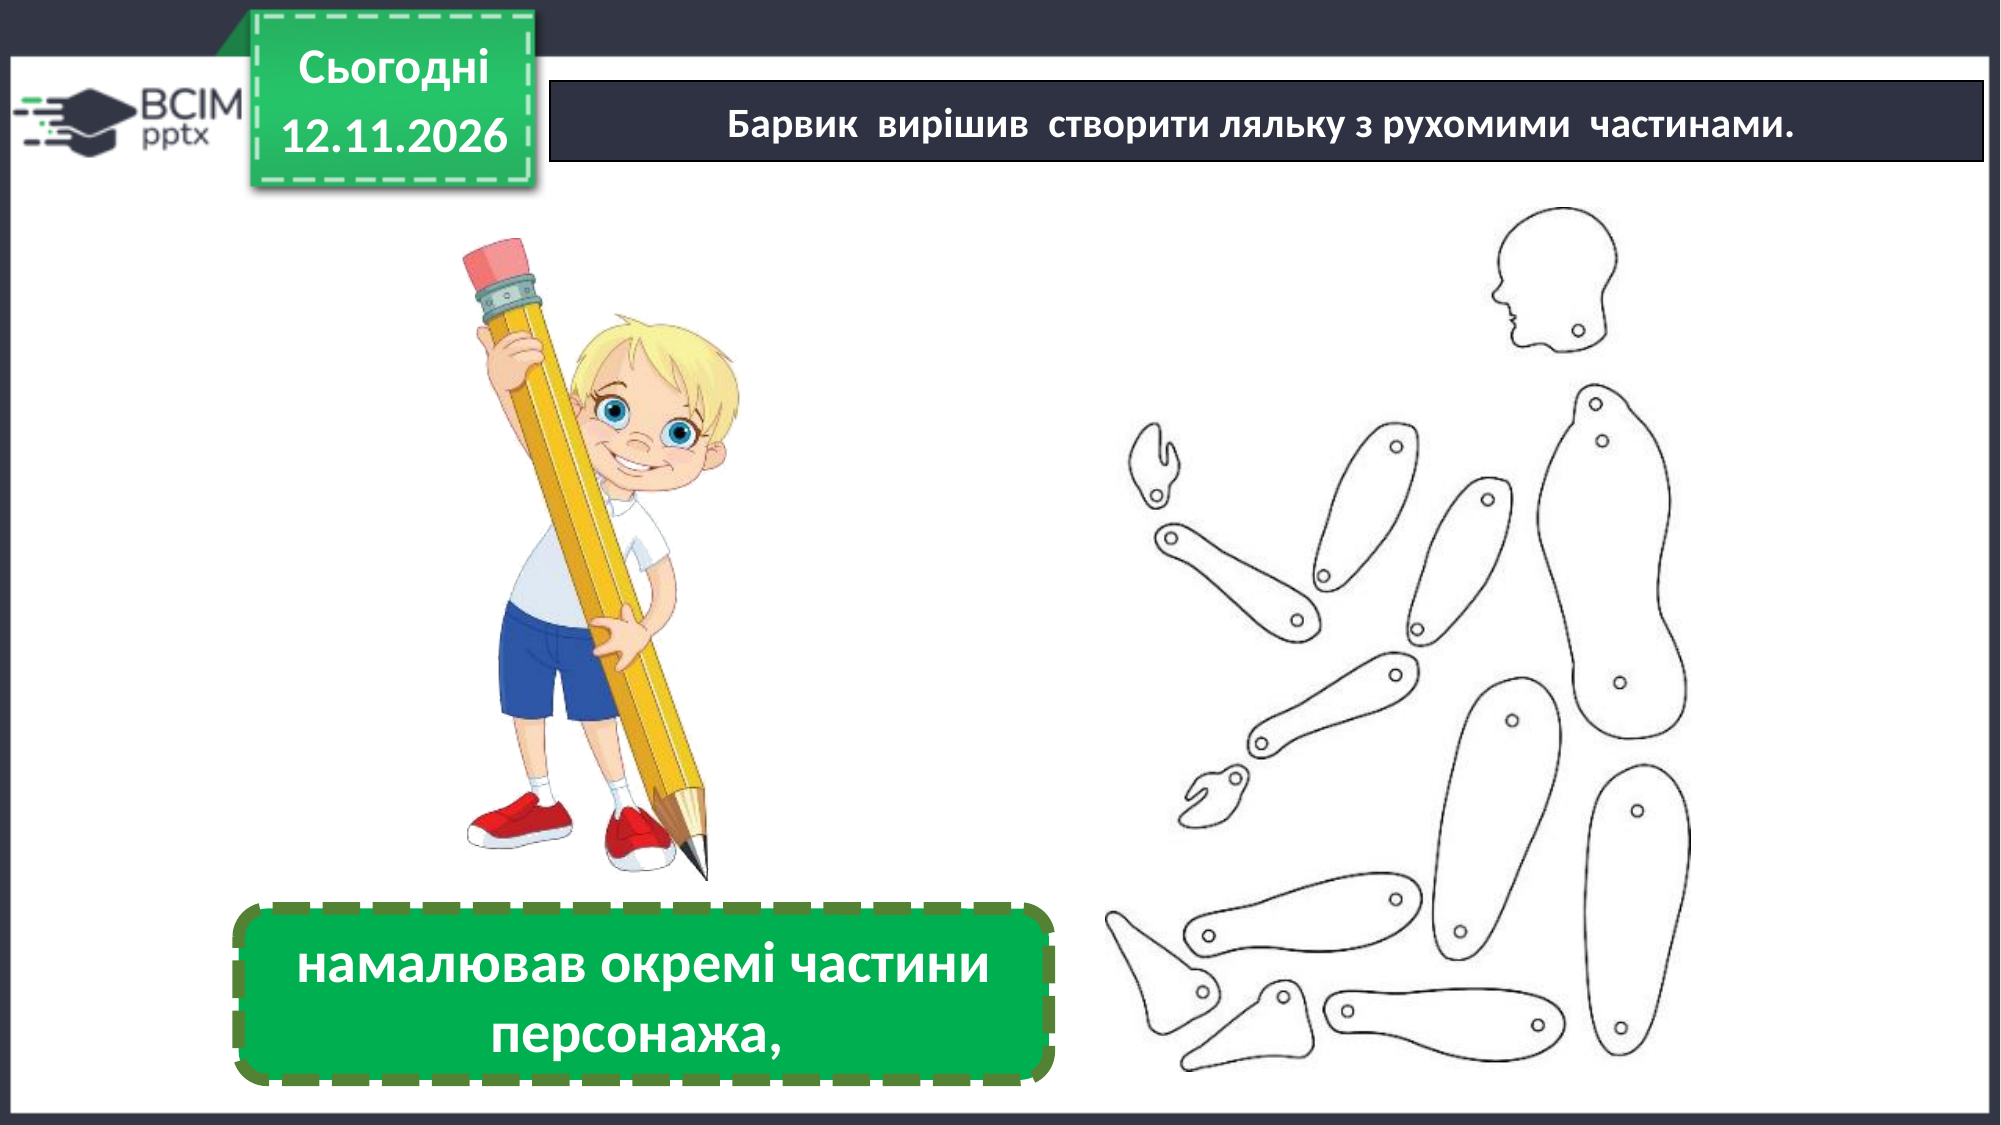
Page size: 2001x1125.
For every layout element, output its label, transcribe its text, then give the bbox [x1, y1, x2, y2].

text_box Барвик вирішив створити ляльку з рухомими частинами. [549, 80, 1984, 162]
text_box Сьогодні [284, 26, 535, 101]
text_box 22.04.2022 [263, 101, 524, 164]
picture [0, 0, 2001, 1125]
text_box намалював окремі частини персонажа, [238, 907, 1050, 1081]
